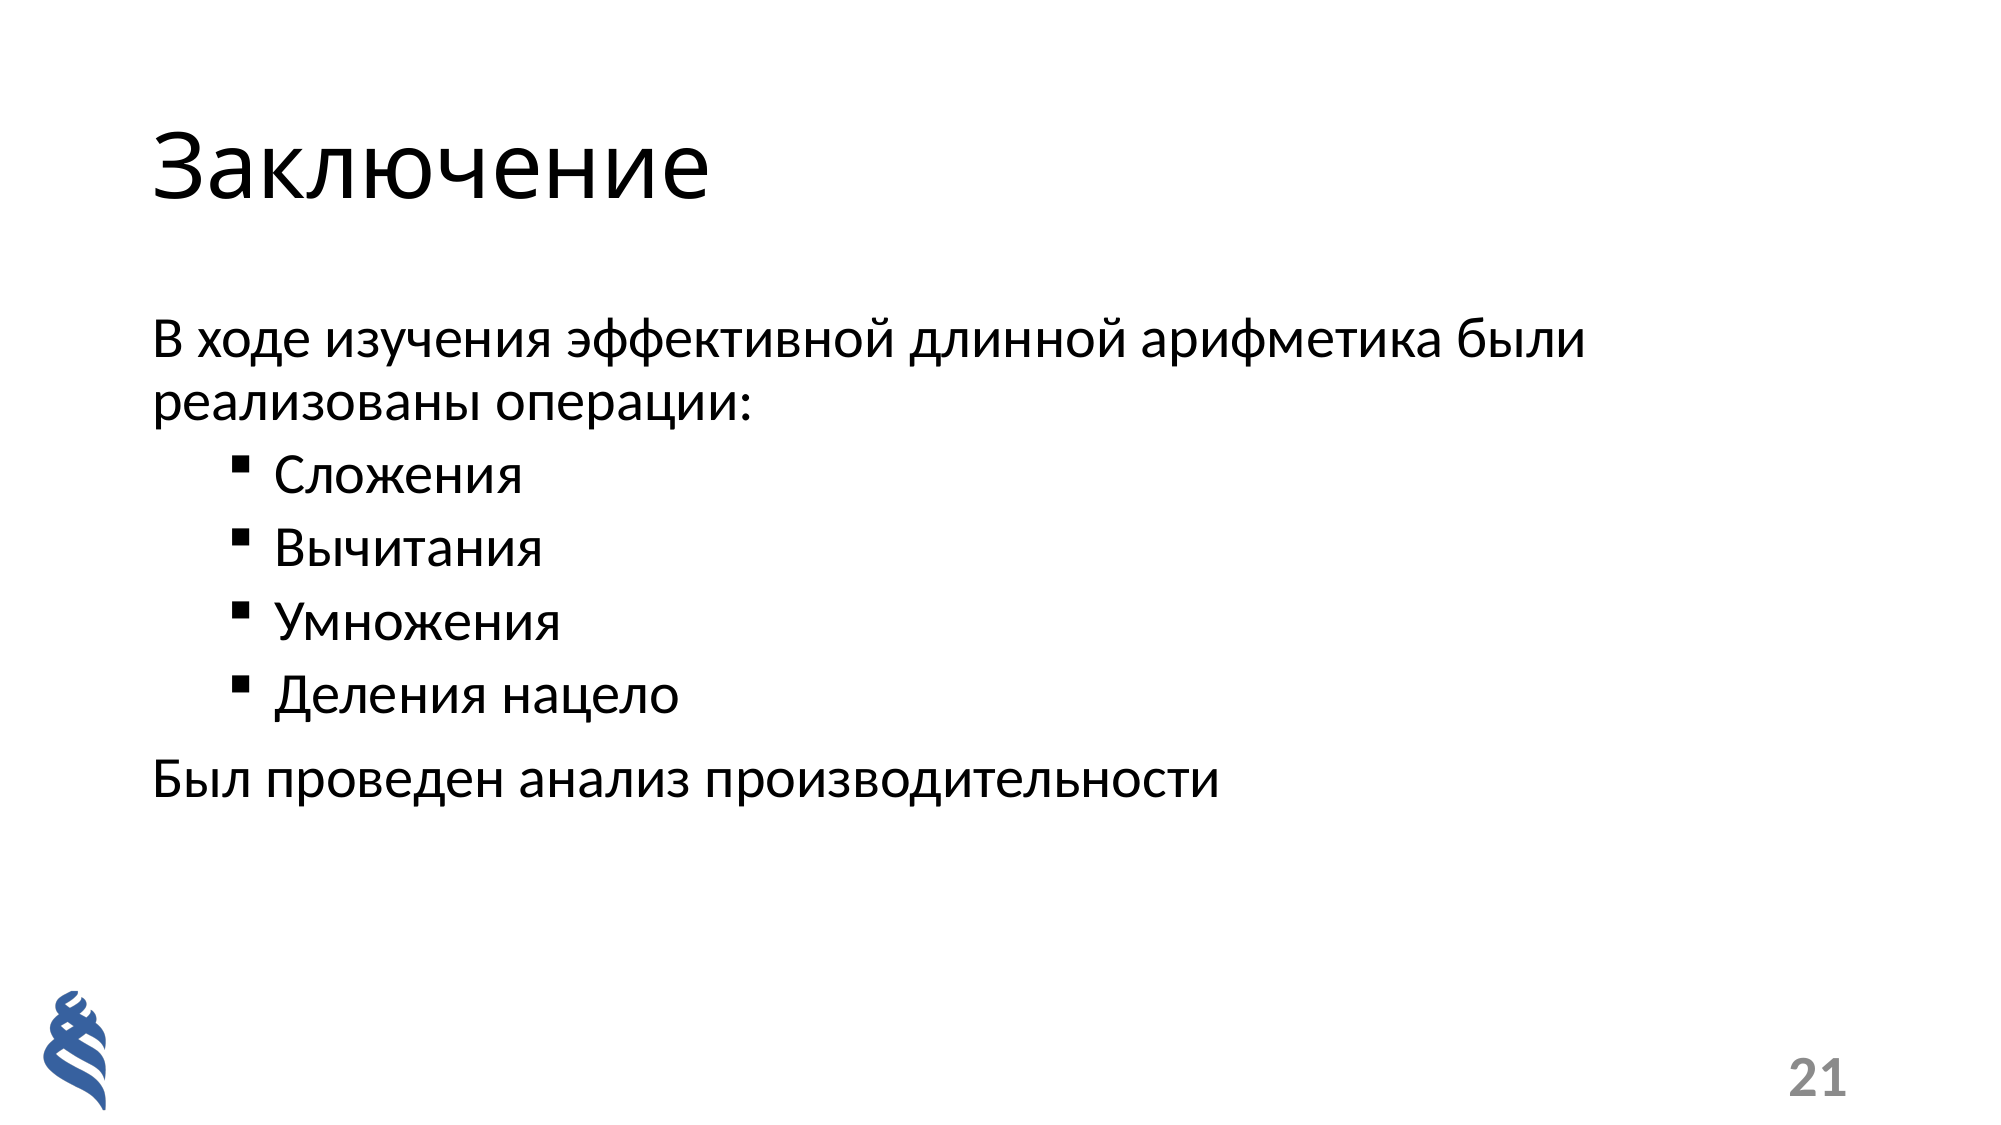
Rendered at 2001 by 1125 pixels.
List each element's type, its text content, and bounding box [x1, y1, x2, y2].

list В ходе изучения эффективной длинной арифметика были реализованы операции: Сложения Вычитания Умножения Деления нацело Был проведен анализ производительности [137, 299, 1863, 1014]
title Заключение [137, 59, 1863, 278]
picture [0, 976, 149, 1125]
slide_number 21 [1412, 1042, 1863, 1103]
